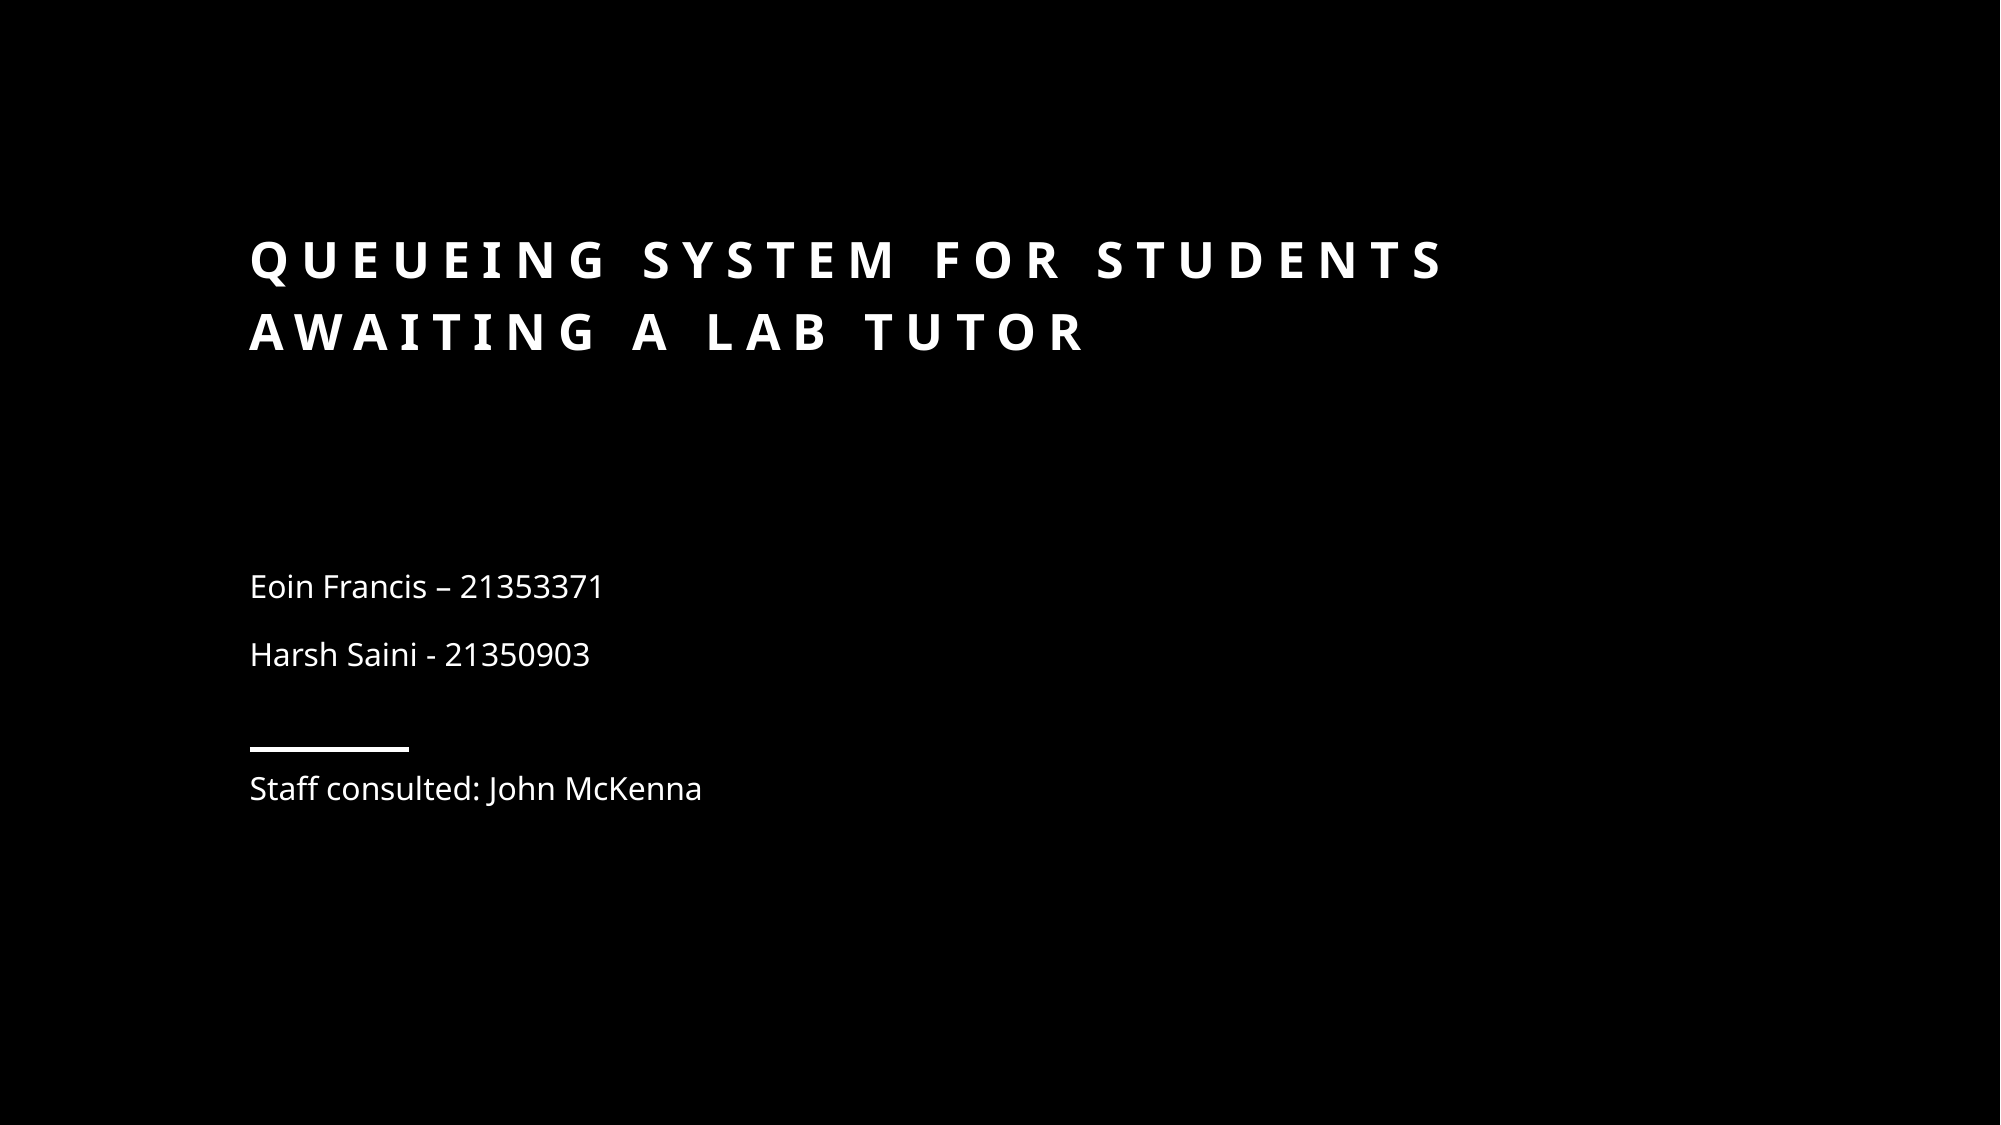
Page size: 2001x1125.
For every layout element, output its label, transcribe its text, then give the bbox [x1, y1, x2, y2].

subtitle Eoin Francis – 21353371 Harsh Saini - 21350903 Staff consulted: John McKenna [234, 492, 1501, 818]
title Queueing System For Students Awaiting A Lab Tutor [234, 166, 1500, 369]
